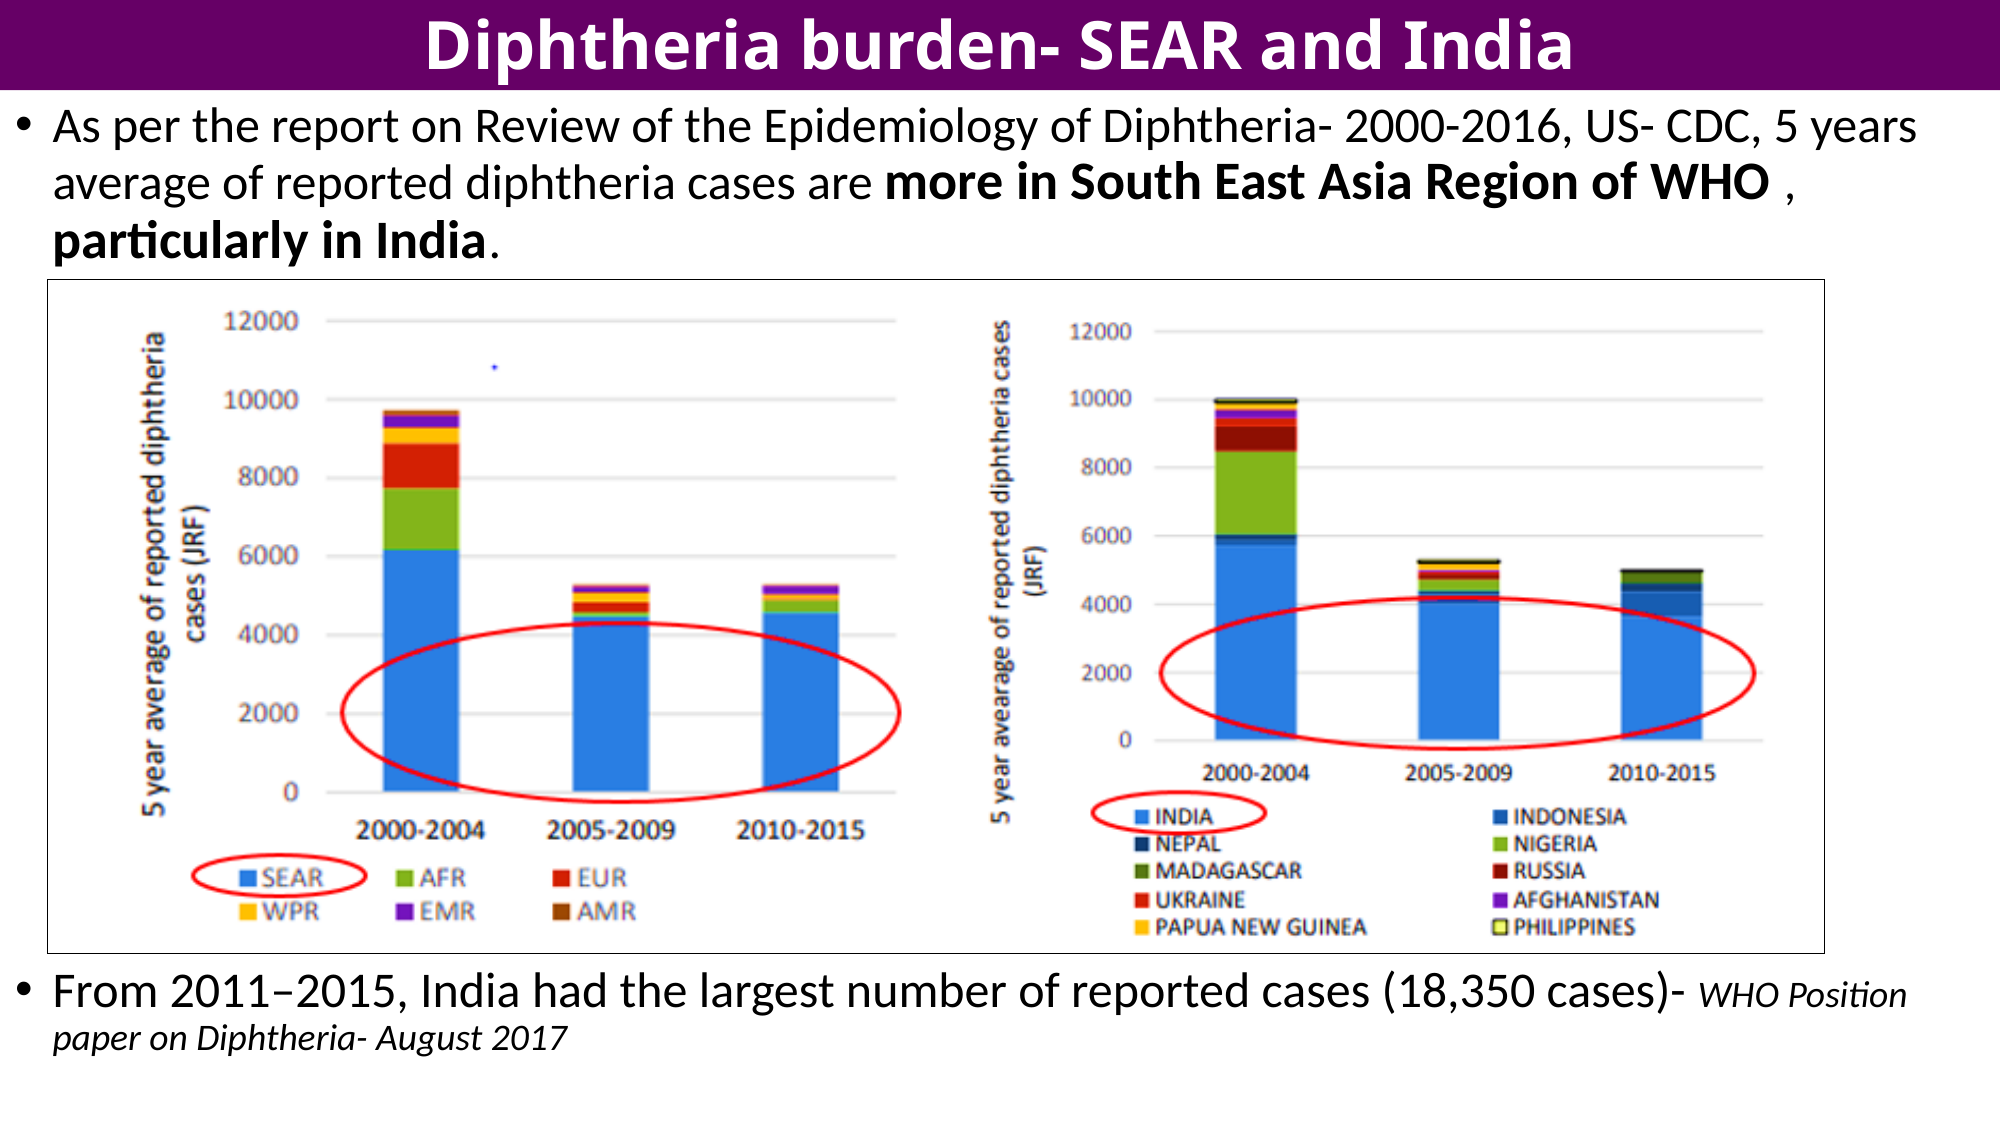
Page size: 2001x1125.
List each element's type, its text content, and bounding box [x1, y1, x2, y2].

picture [47, 279, 1825, 954]
list As per the report on Review of the Epidemiology of Diphtheria- 2000-2016, US- CDC, 5 years average of reported diphtheria cases are more in South East Asia Region of WHO , particularly in India. From 2011–2015, India had the largest number of reported cases (18,350 cases)- WHO Position paper on Diphtheria- August 2017 [0, 91, 1945, 1125]
text_box Diphtheria burden- SEAR and India [0, 0, 2000, 91]
